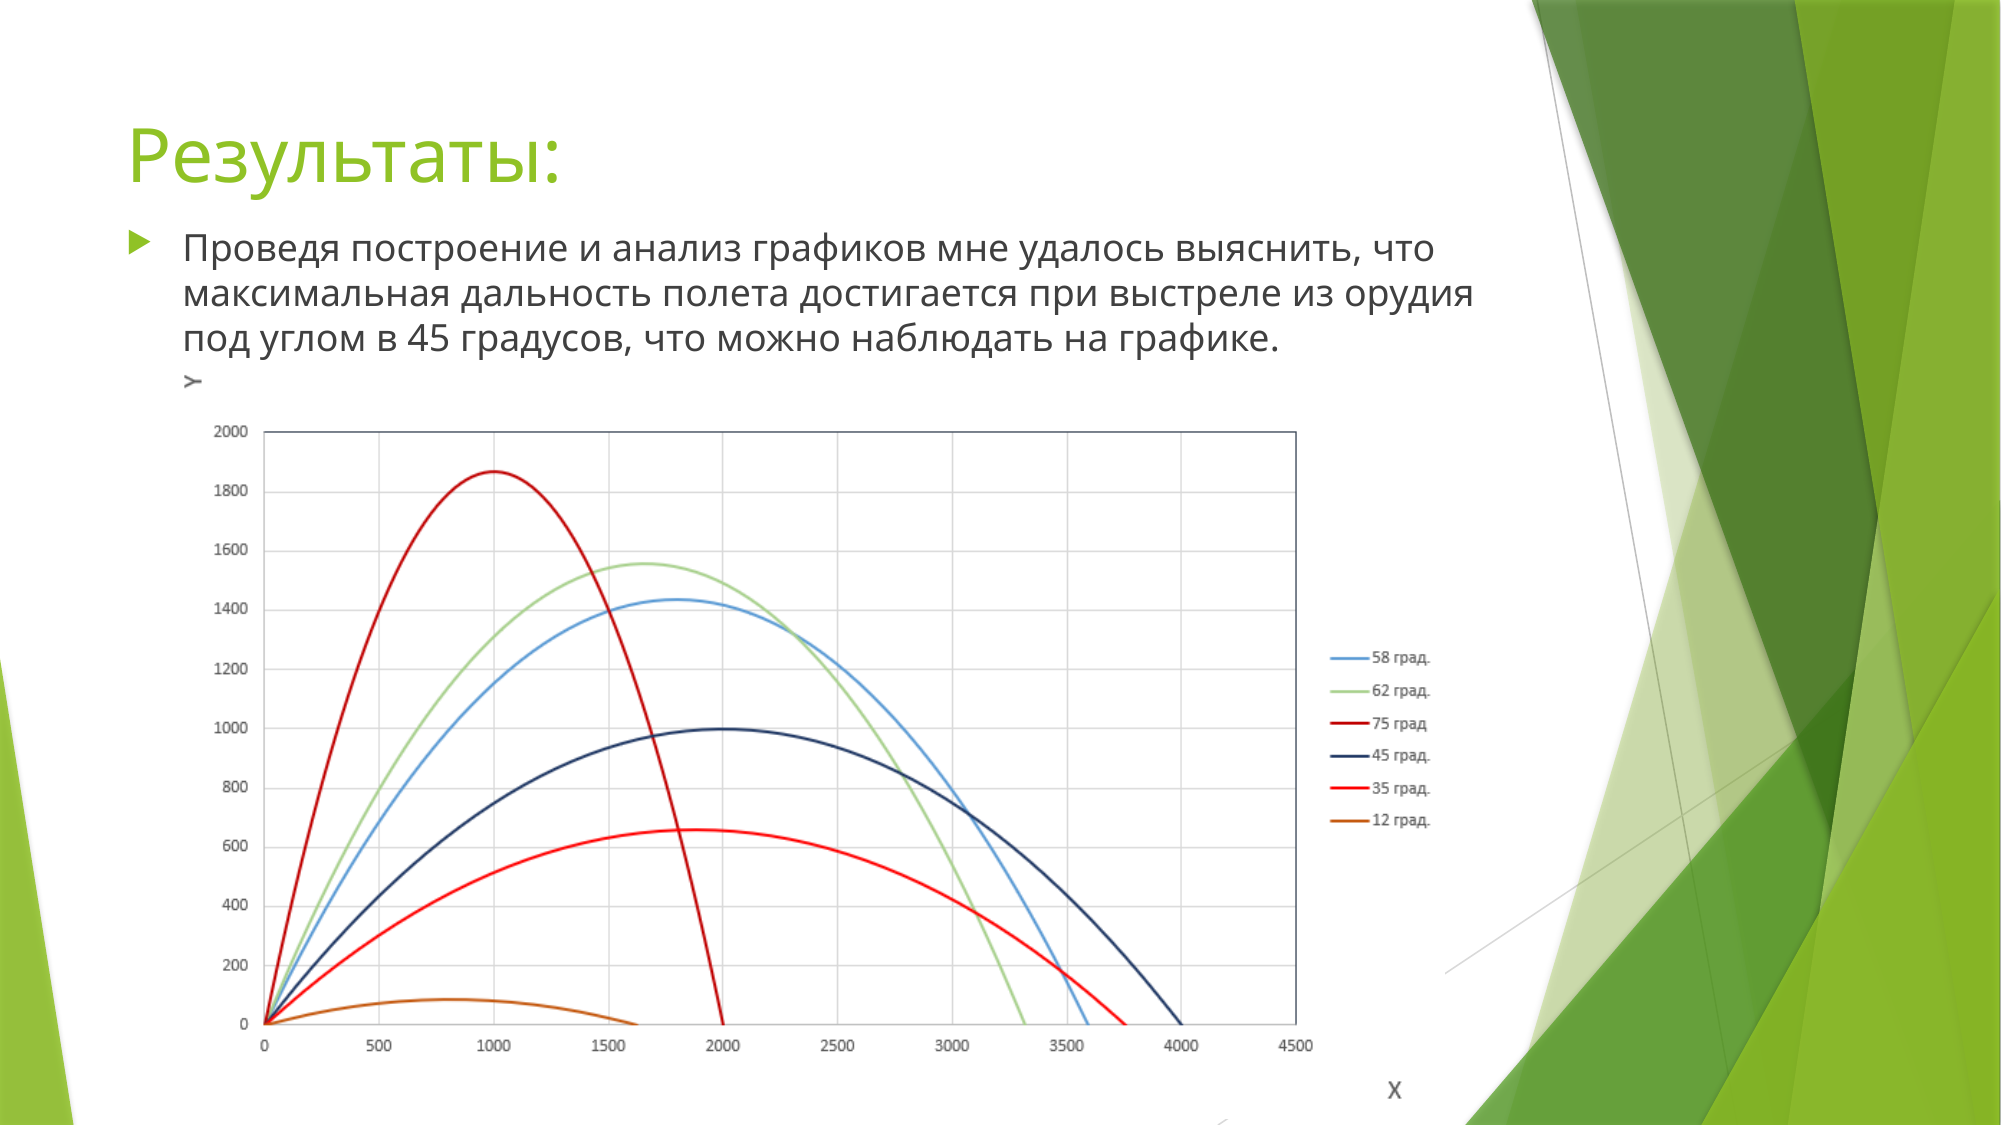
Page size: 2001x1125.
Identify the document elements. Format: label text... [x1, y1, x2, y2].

picture [162, 360, 1446, 1119]
title Результаты: [111, 99, 1522, 216]
list Проведя построение и анализ графиков мне удалось выяснить, что максимальная дальность полета достигается при выстреле из орудия под углом в 45 градусов, что можно наблюдать на графике. [111, 216, 1522, 991]
